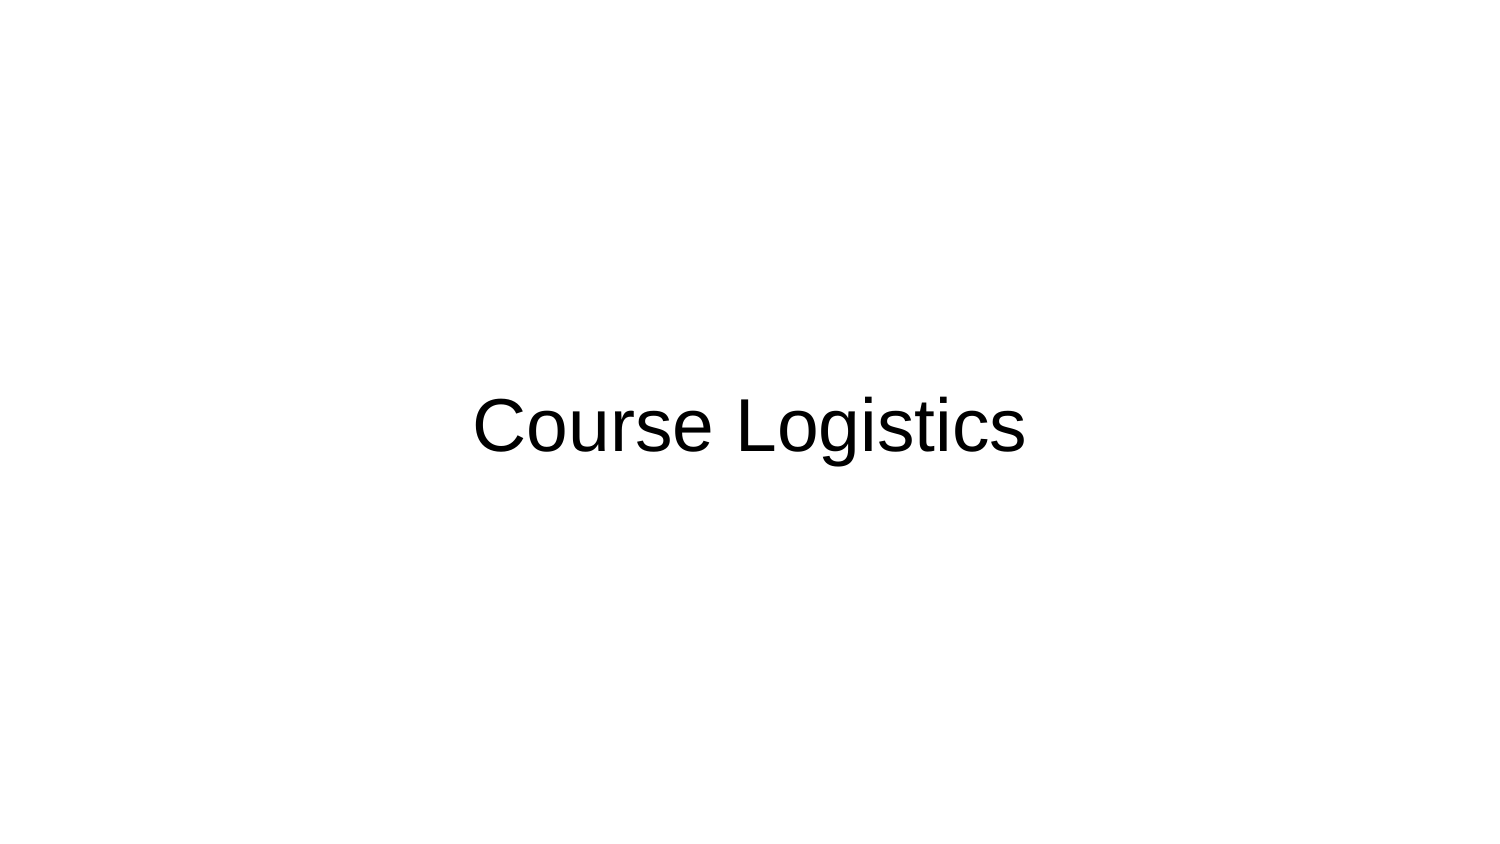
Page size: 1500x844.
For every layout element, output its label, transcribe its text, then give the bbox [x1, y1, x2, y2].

title Course Logistics [51, 352, 1449, 491]
